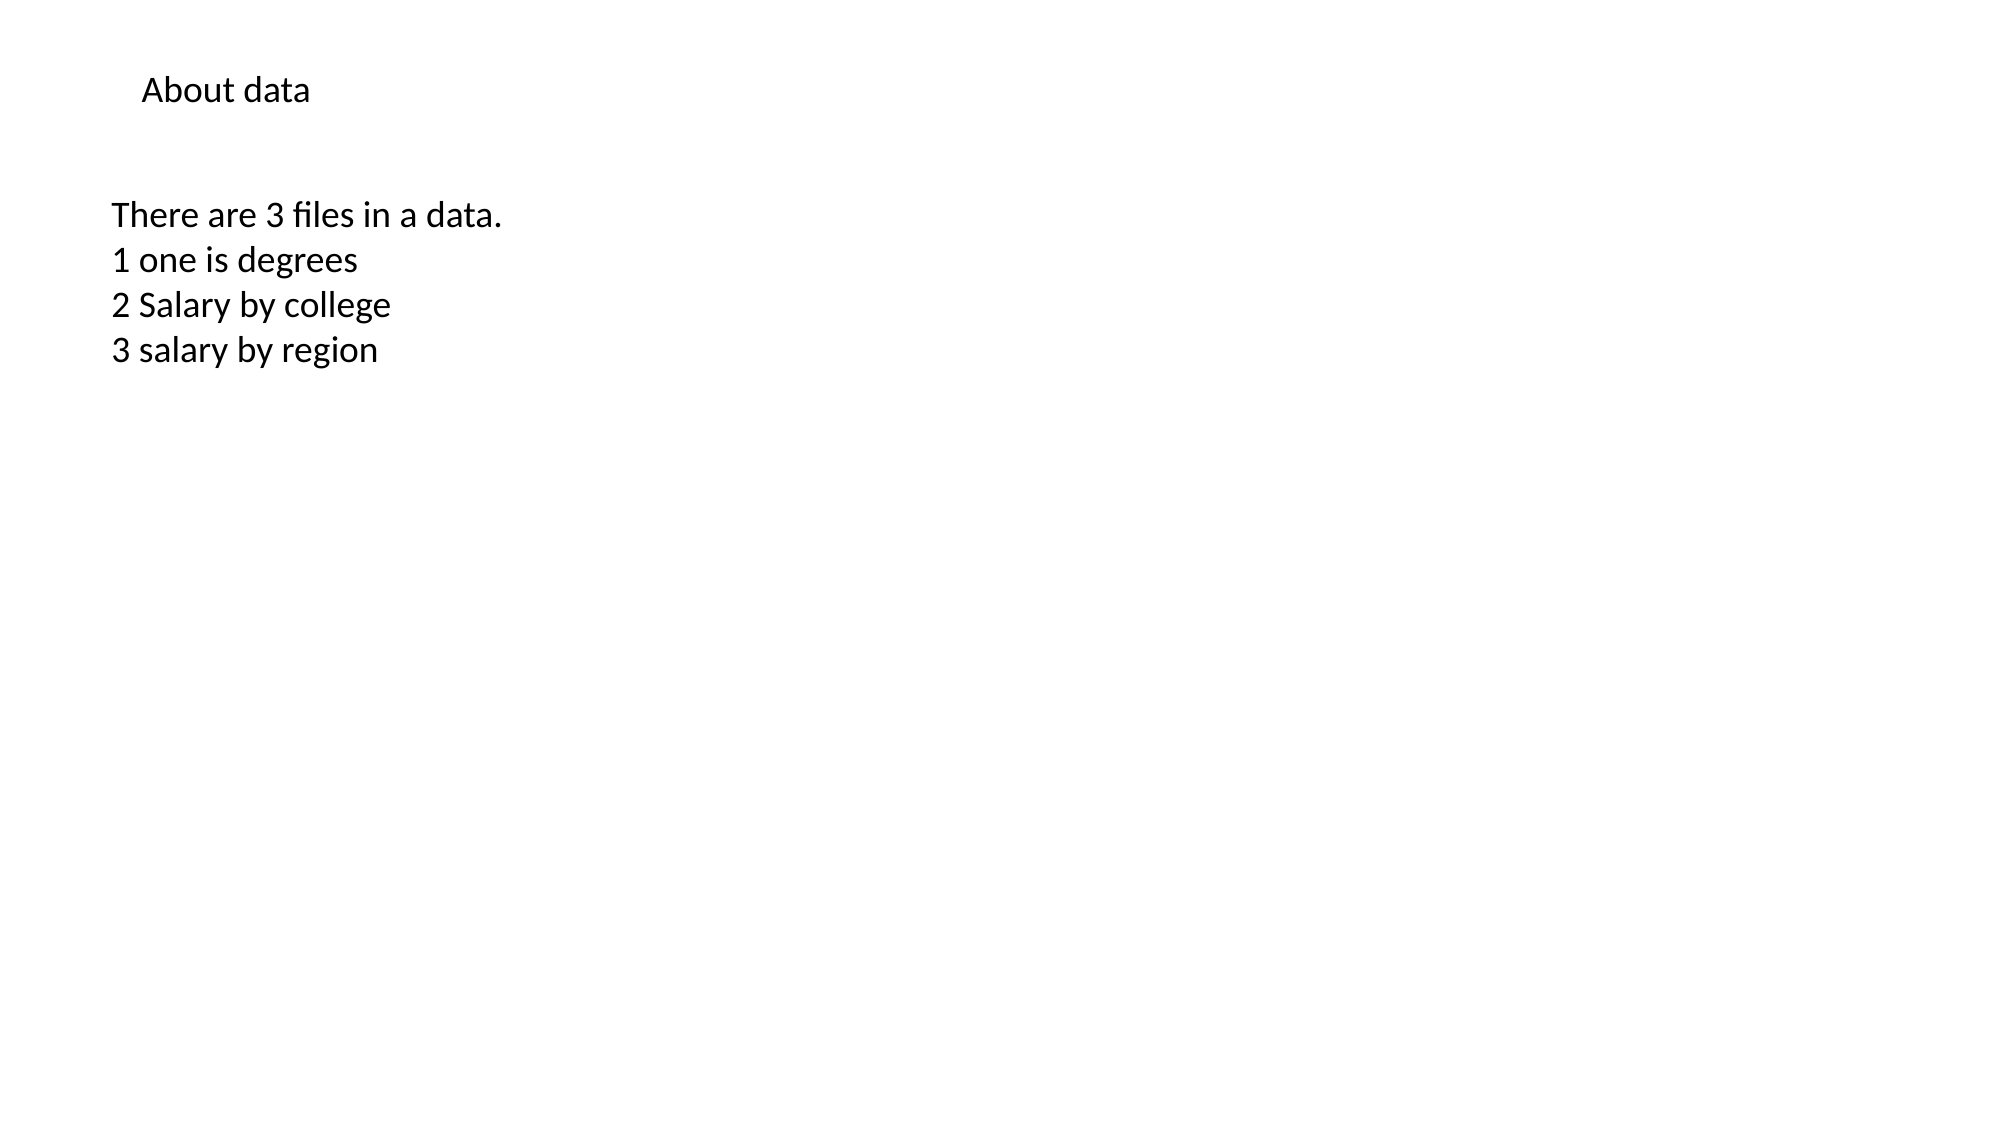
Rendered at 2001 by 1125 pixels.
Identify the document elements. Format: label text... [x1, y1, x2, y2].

text_box There are 3 files in a data. 1 one is degrees 2 Salary by college 3 salary by region [96, 183, 1408, 378]
text_box About data [126, 57, 1868, 118]
